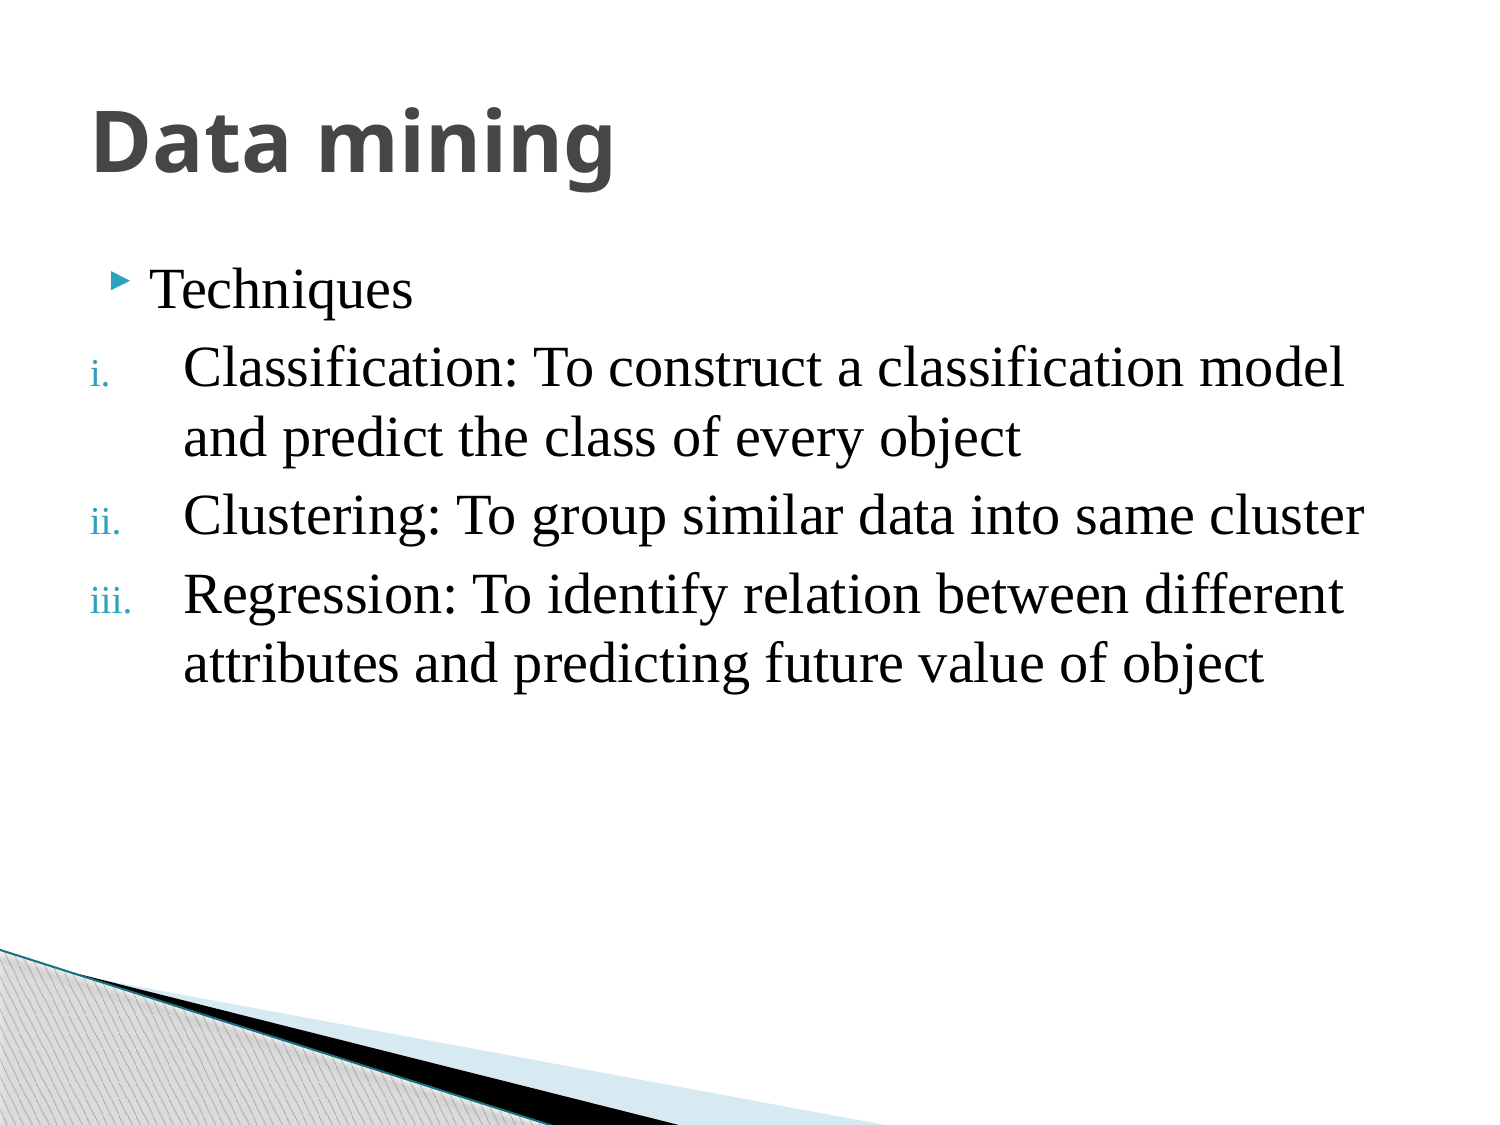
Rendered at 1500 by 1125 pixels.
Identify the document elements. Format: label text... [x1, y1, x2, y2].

list Techniques Classification: To construct a classification model and predict the class of every object Clustering: To group similar data into same cluster Regression: To identify relation between different attributes and predicting future value of object [75, 243, 1425, 986]
title Data mining [75, 45, 1425, 233]
